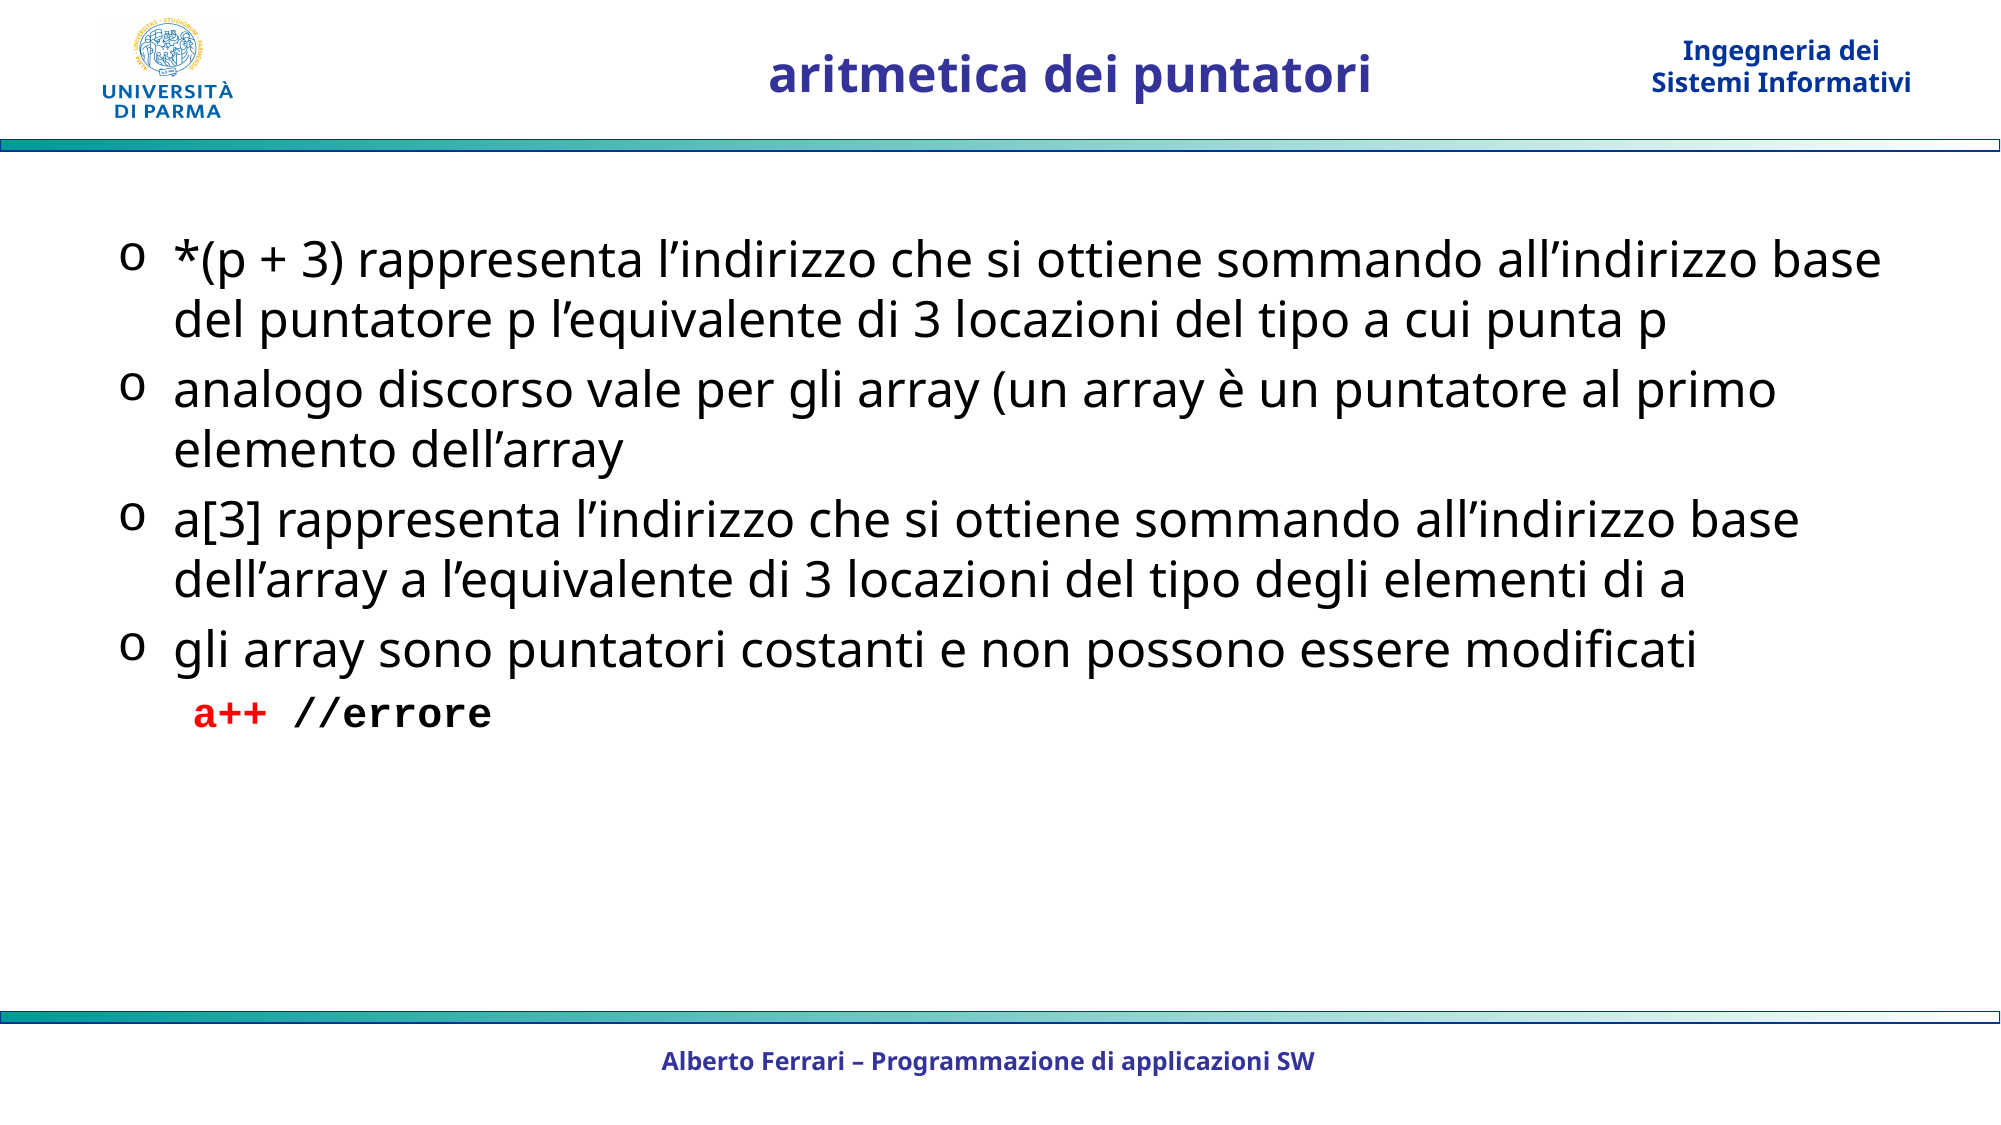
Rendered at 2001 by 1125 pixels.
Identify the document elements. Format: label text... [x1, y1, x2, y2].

footer Alberto Ferrari – Programmazione di applicazioni SW [366, 1037, 1611, 1092]
picture [103, 18, 233, 118]
title aritmetica dei puntatori [559, 19, 1583, 126]
list *(p + 3) rappresenta l’indirizzo che si ottiene sommando all’indirizzo base del puntatore p l’equivalente di 3 locazioni del tipo a cui punta p analogo discorso vale per gli array (un array è un puntatore al primo elemento dell’array a[3] rappresenta l’indirizzo che si ottiene sommando all’indirizzo base dell’array a l’equivalente di 3 locazioni del tipo degli elementi di a gli array sono puntatori costanti e non possono essere modificati a++ //errore [102, 220, 1903, 963]
